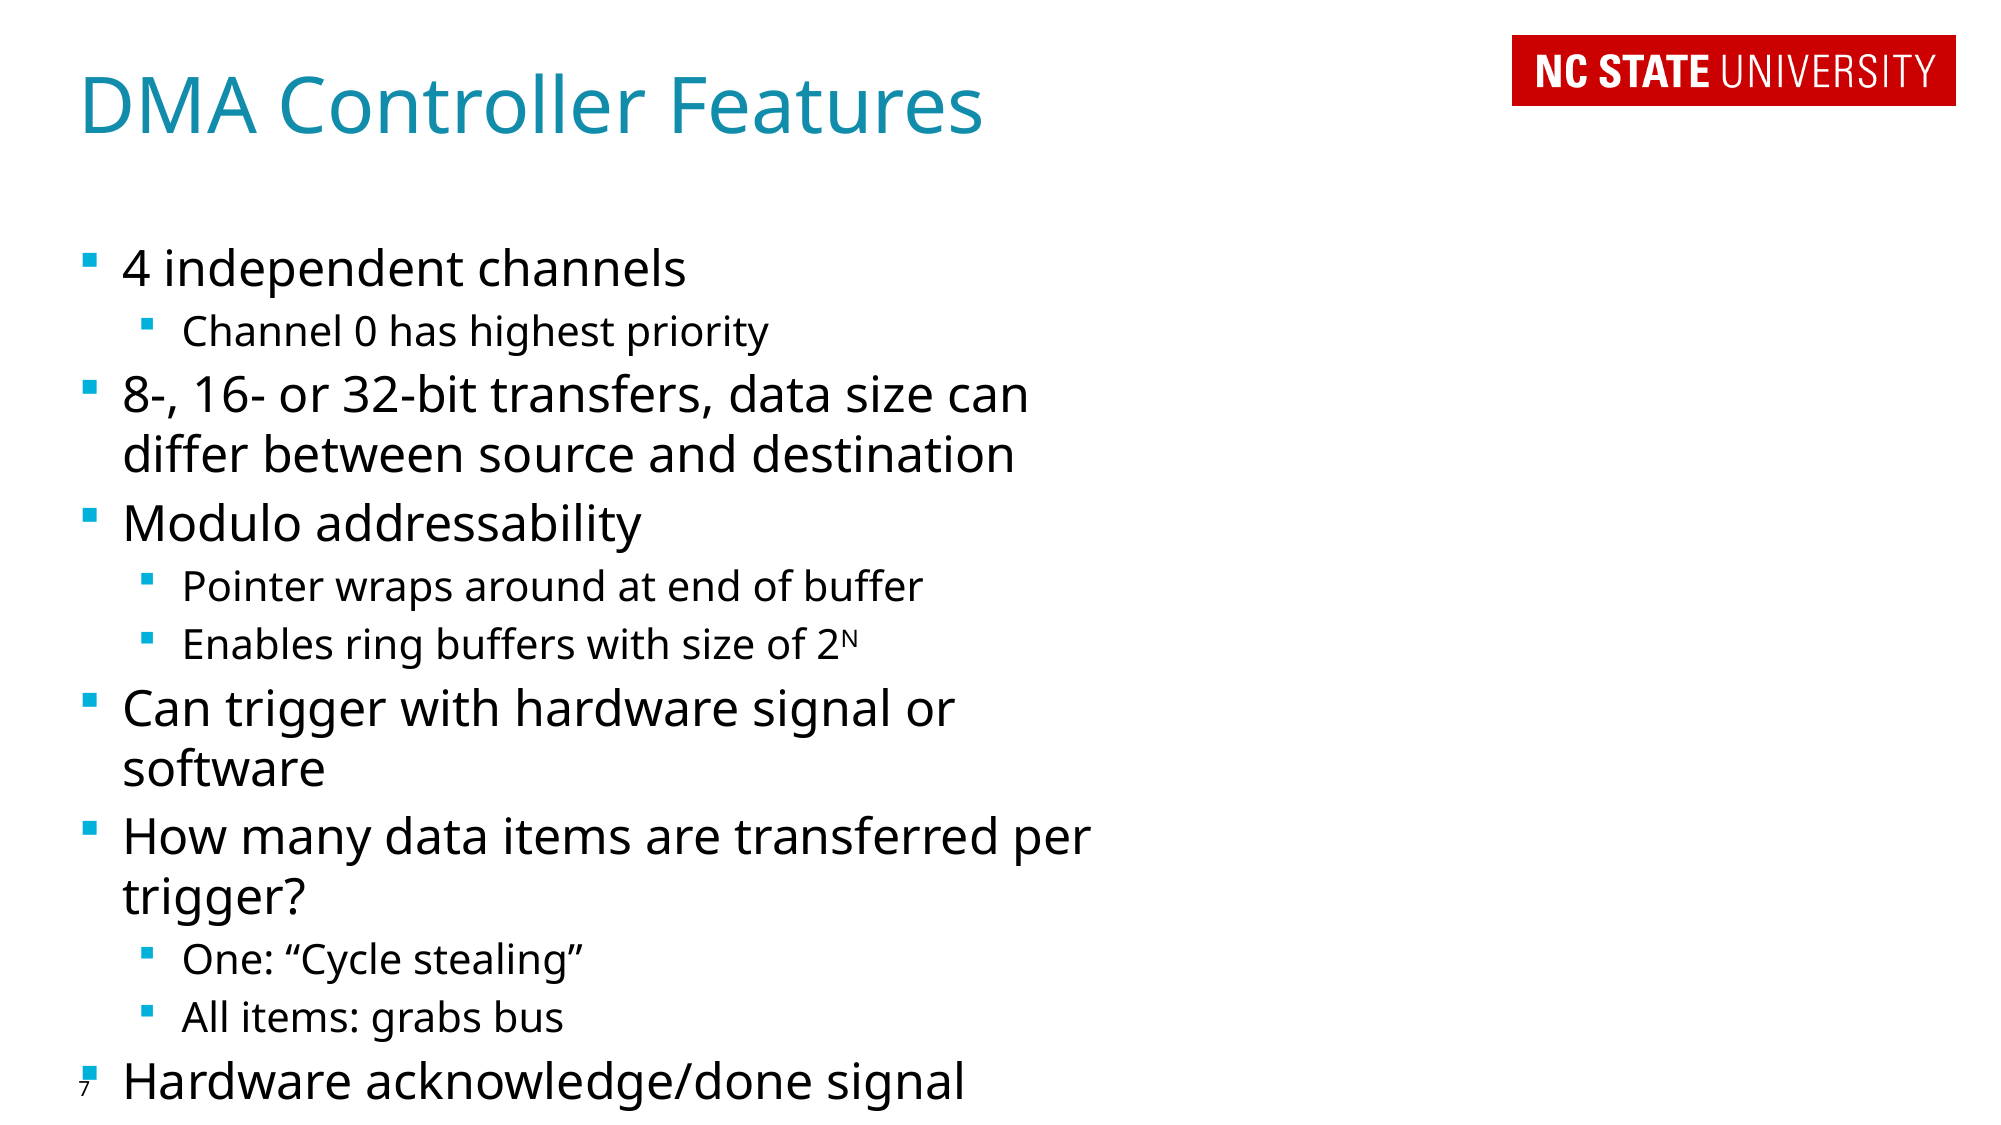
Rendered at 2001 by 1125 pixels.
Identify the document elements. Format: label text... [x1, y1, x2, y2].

list 4 independent channels Channel 0 has highest priority 8-, 16- or 32-bit transfers, data size can differ between source and destination Modulo addressability Pointer wraps around at end of buffer Enables ring buffers with size of 2N Can trigger with hardware signal or software How many data items are transferred per trigger? One: “Cycle stealing” All items: grabs bus Hardware acknowledge/done signal [78, 236, 1163, 1004]
title DMA Controller Features [78, 55, 1910, 150]
picture [1512, 35, 1956, 106]
